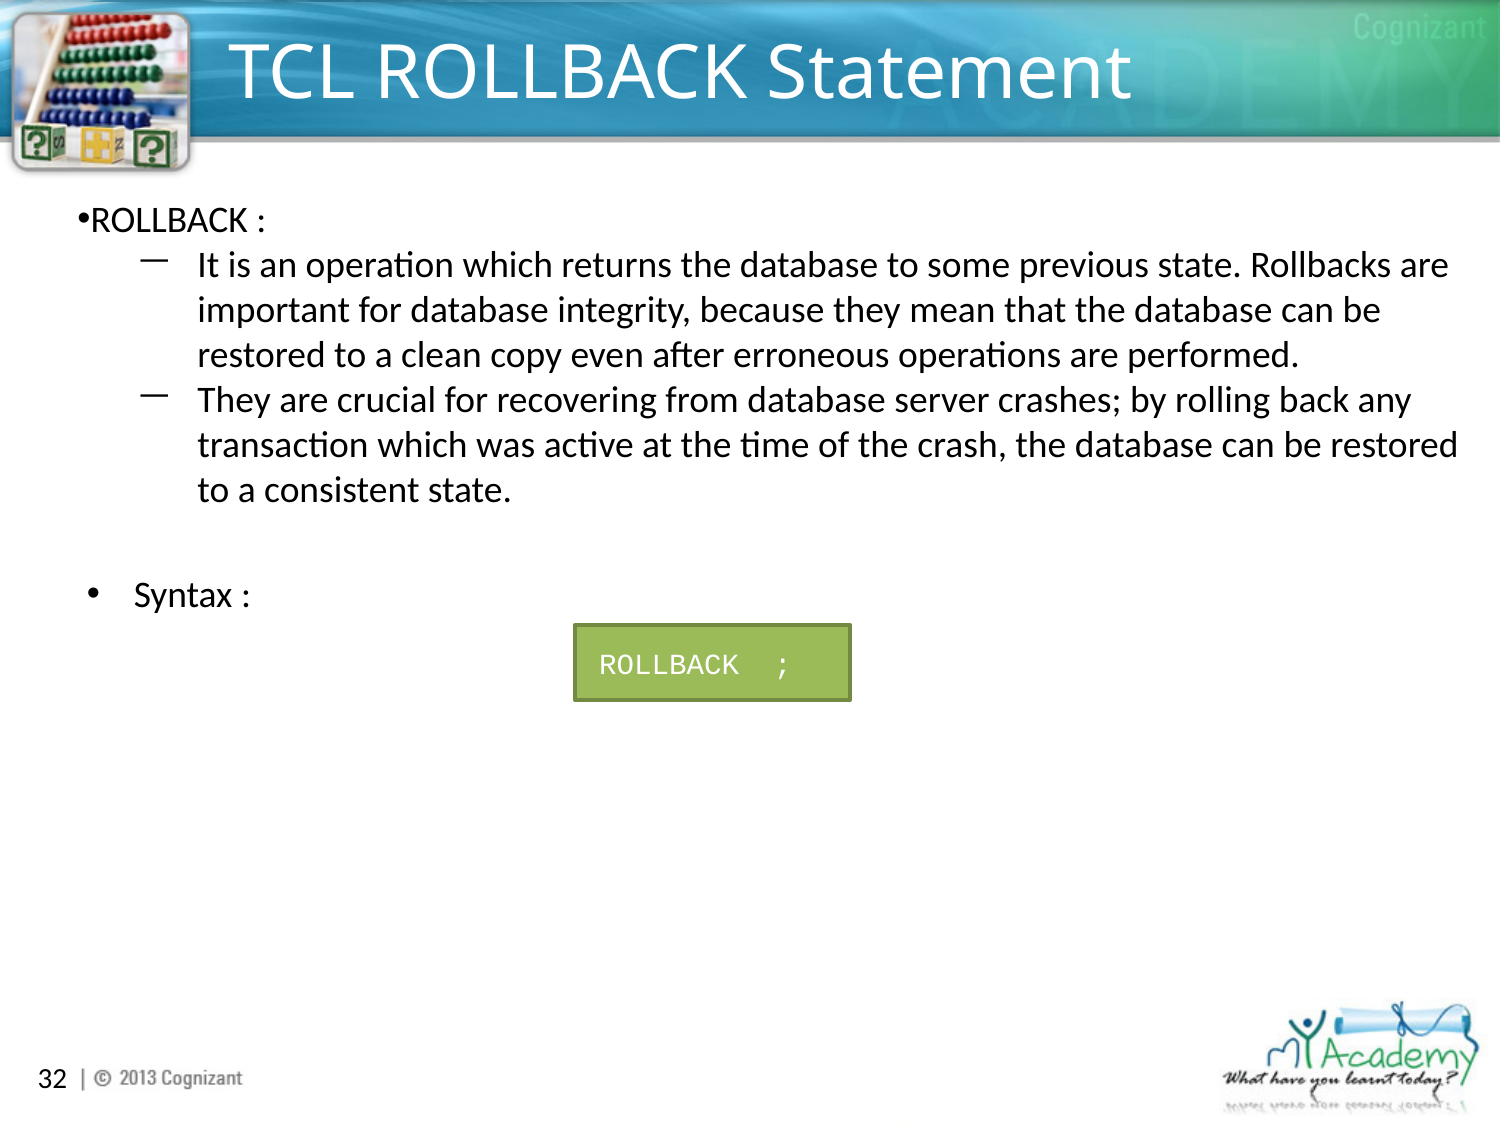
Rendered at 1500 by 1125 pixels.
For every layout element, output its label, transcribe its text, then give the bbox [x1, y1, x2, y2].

title TCL ROLLBACK Statement [213, 0, 1500, 138]
text_box 32 [22, 1052, 98, 1098]
text_box ROLLBACK ; [573, 623, 852, 702]
list ROLLBACK : It is an operation which returns the database to some previous state. Rollbacks are important for database integrity, because they mean that the database can be restored to a clean copy even after erroneous operations are performed. They are crucial for recovering from database server crashes; by rolling back any transaction which was active at the time of the crash, the database can be restored to a consistent state. Syntax : [62, 187, 1488, 1000]
picture [0, 0, 1500, 1125]
